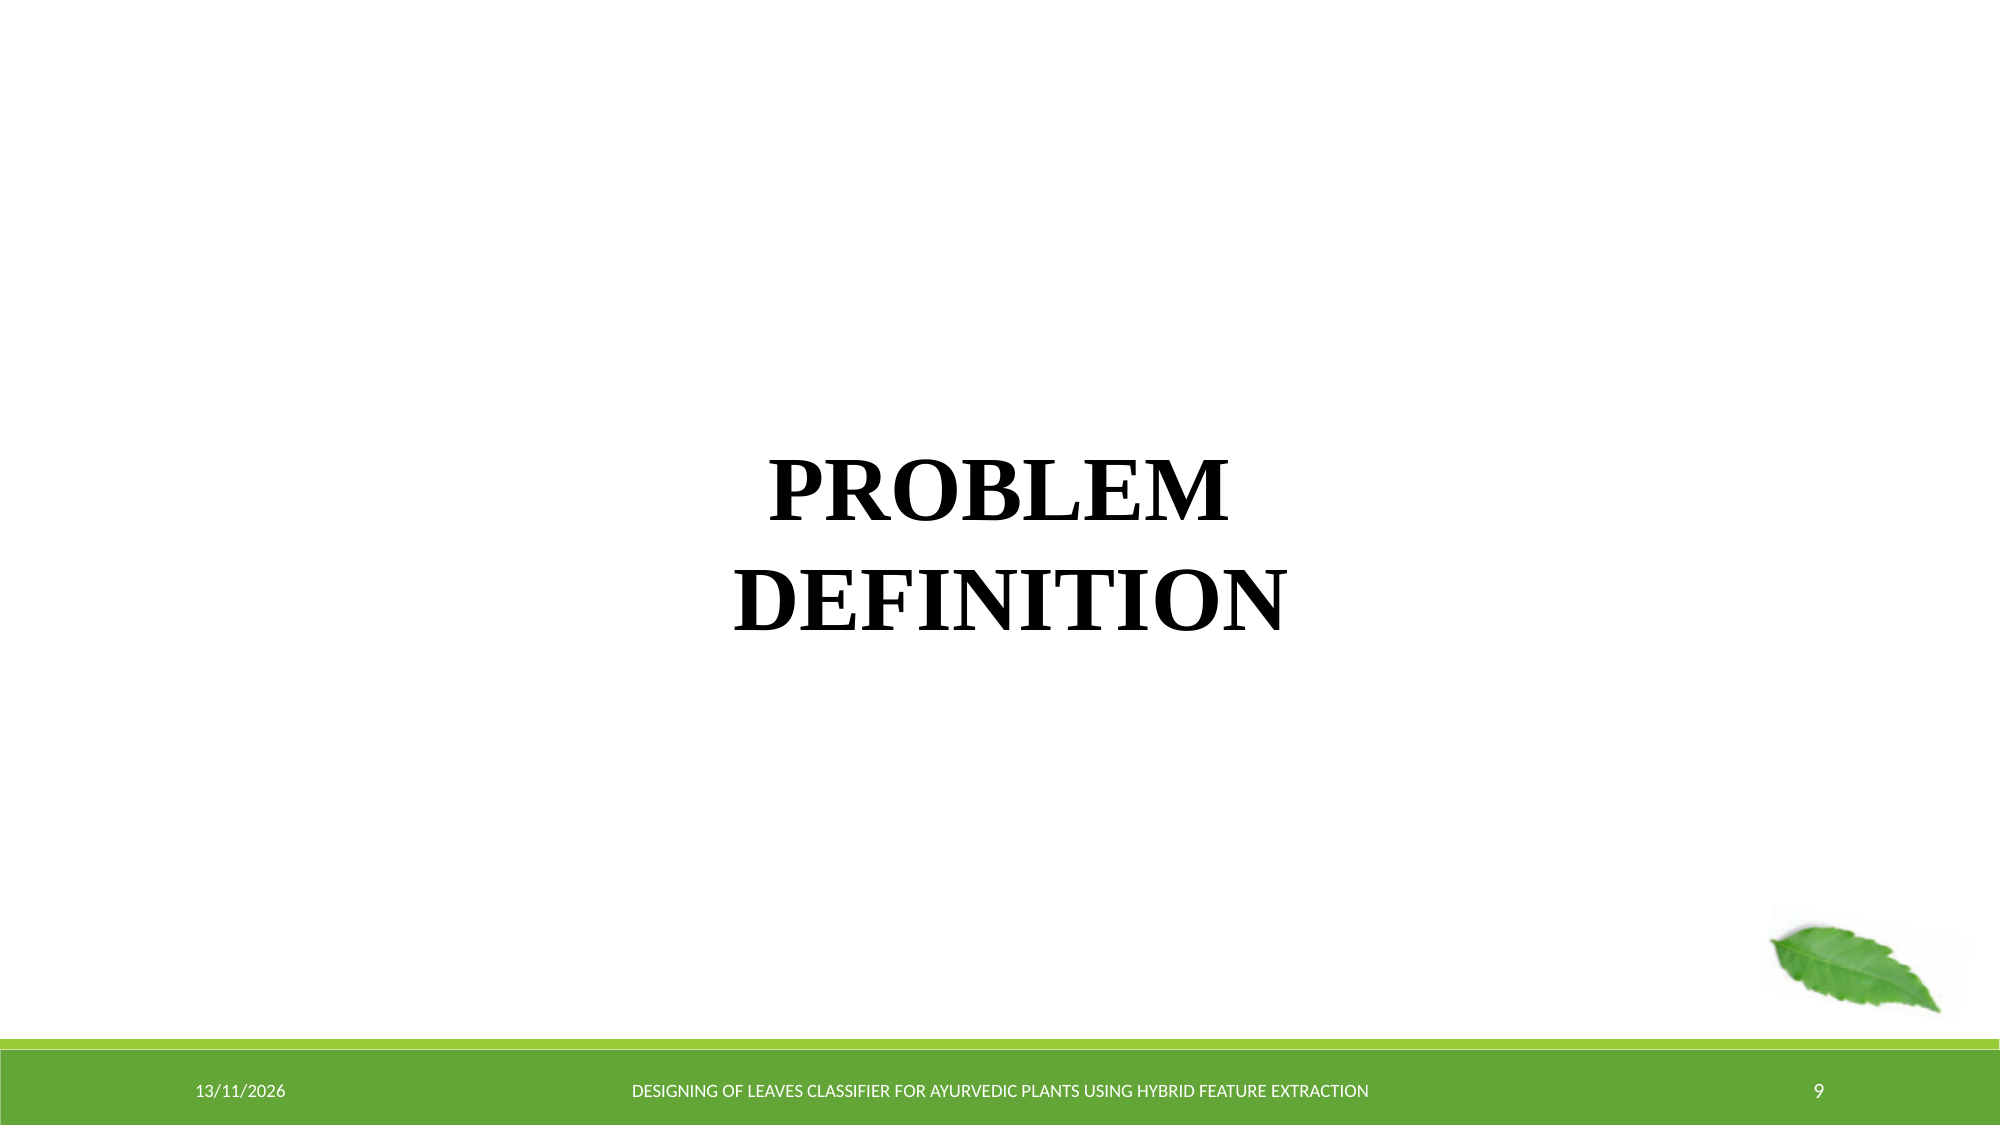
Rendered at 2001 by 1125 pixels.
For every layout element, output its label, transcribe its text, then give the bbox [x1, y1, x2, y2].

footer DESIGNING OF LEAVES CLASSIFIER FOR AYURVEDIC PLANTS USING HYBRID FEATURE EXTRACTION [604, 1059, 1396, 1120]
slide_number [180, 1059, 586, 1120]
picture [1760, 862, 1972, 1065]
text_box PROBLEM DEFINITION [542, 421, 1457, 657]
slide_number 9 [1624, 1059, 1840, 1120]
